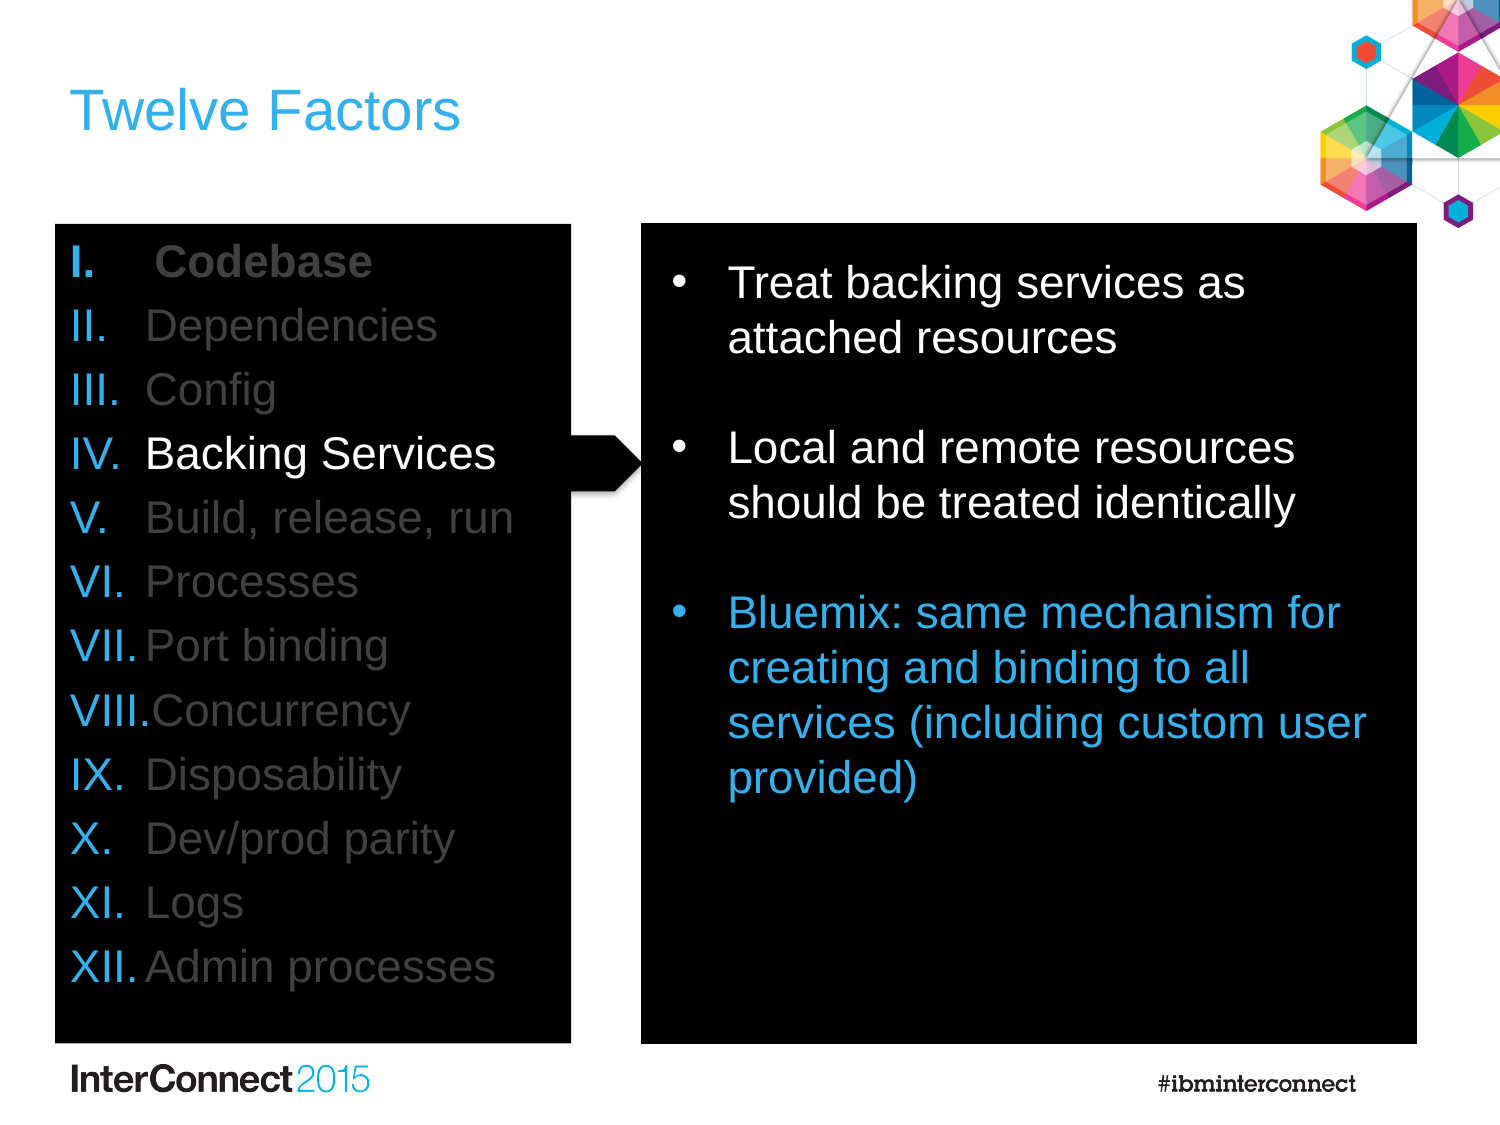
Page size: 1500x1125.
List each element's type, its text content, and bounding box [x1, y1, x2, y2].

title Twelve Factors [55, 59, 1310, 162]
picture [70, 1054, 371, 1094]
picture [1156, 1072, 1357, 1094]
text_box [572, 435, 641, 492]
picture [1320, 0, 1500, 229]
list Codebase Dependencies Config Backing Services Build, release, run Processes Port binding Concurrency Disposability Dev/prod parity Logs Admin processes [55, 223, 572, 1044]
text_box Treat backing services as attached resources Local and remote resources should be treated identically Bluemix: same mechanism for creating and binding to all services (including custom user provided) [641, 223, 1417, 1044]
